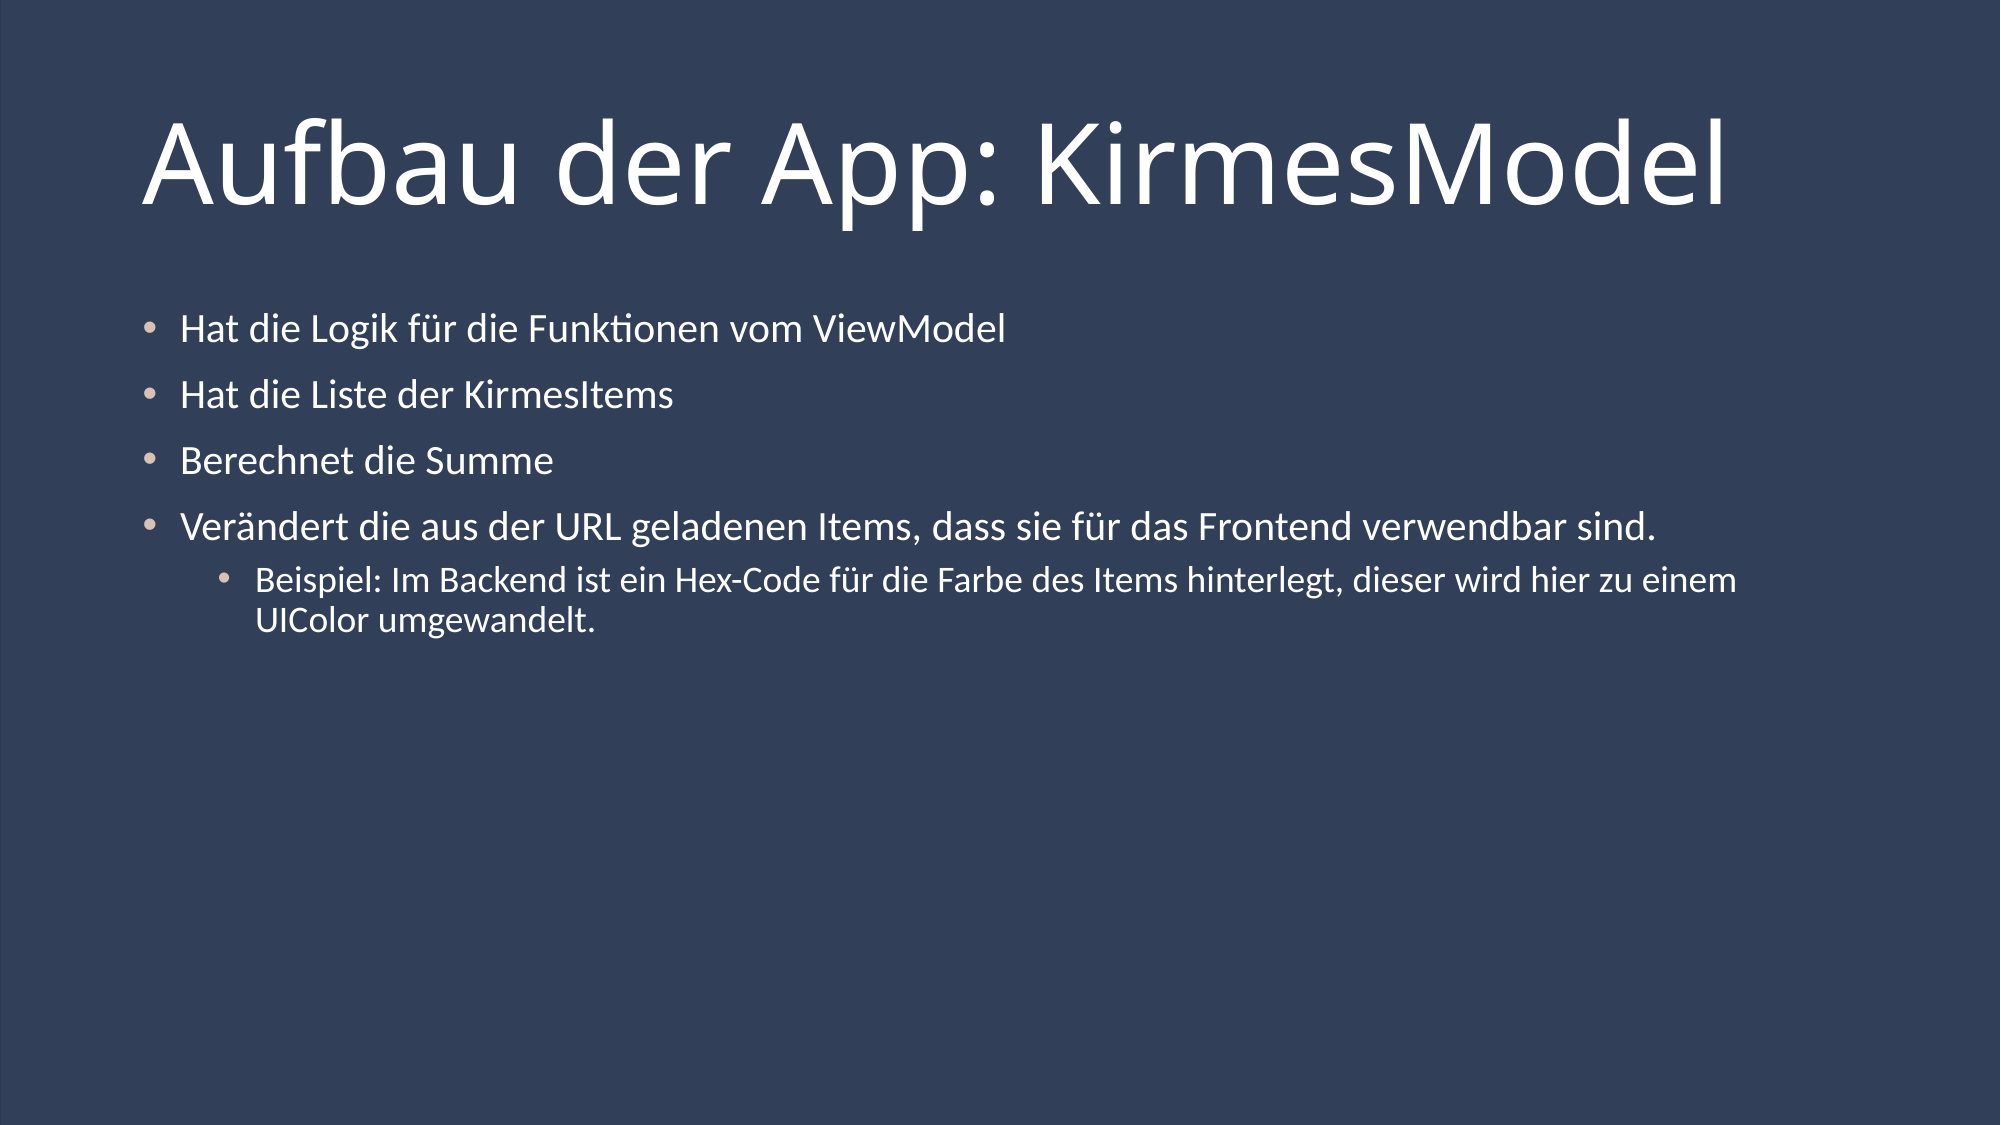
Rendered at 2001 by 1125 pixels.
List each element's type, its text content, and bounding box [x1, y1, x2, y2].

list Hat die Logik für die Funktionen vom ViewModel Hat die Liste der KirmesItems Berechnet die Summe Verändert die aus der URL geladenen Items, dass sie für das Frontend verwendbar sind. Beispiel: Im Backend ist ein Hex-Code für die Farbe des Items hinterlegt, dieser wird hier zu einem UIColor umgewandelt. [127, 299, 1873, 1014]
title Aufbau der App: KirmesModel [127, 59, 1873, 278]
